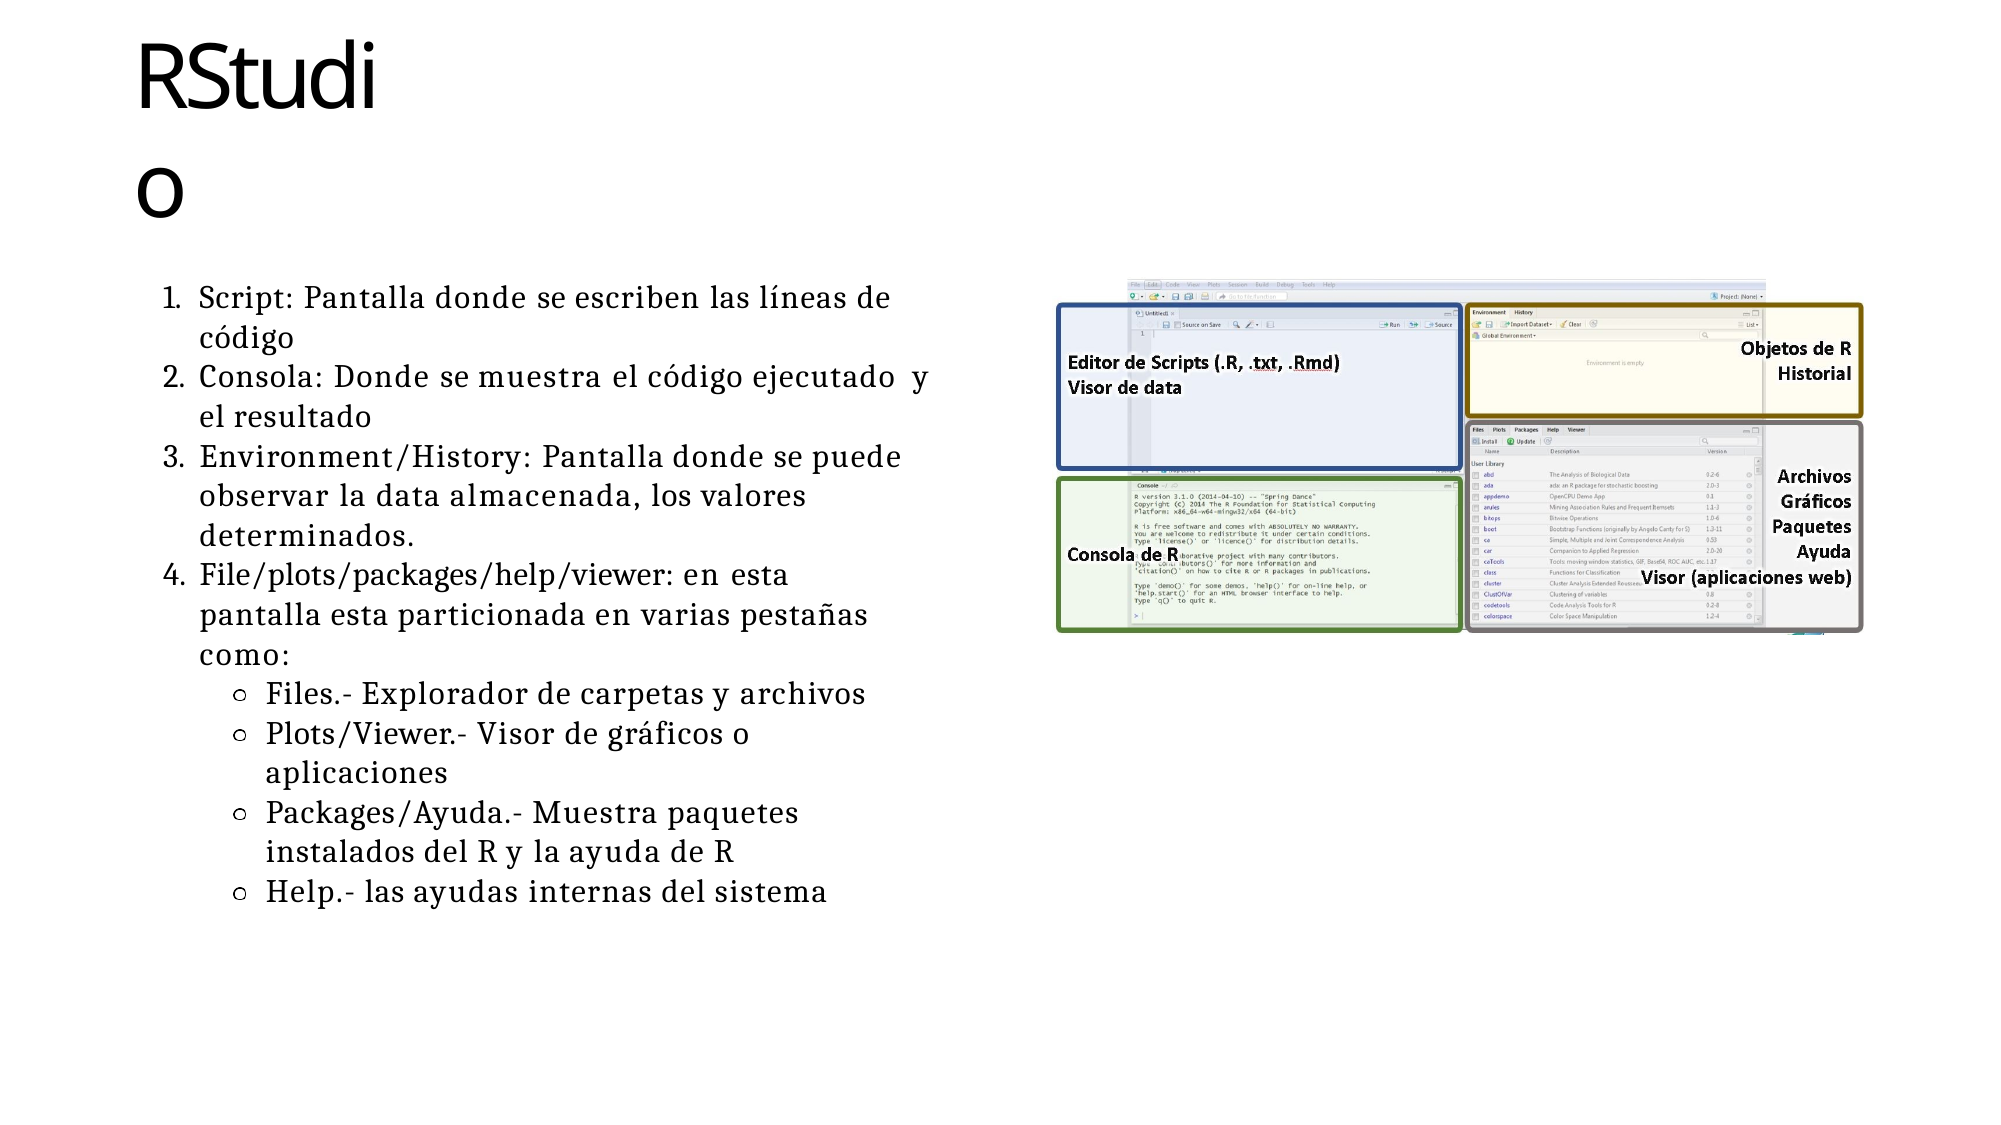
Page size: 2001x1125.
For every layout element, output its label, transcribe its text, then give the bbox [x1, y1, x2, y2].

picture [233, 729, 246, 741]
picture [1051, 277, 1864, 635]
picture [233, 887, 246, 900]
text_box RStudio [131, 15, 429, 236]
picture [233, 808, 246, 820]
text_box Script: Pantalla donde se escriben las líneas de código Consola: Donde se muestra el código ejecutado y el resultado Environment/History: Pantalla donde se puede observar la data almacenada, los valores determinados. File/plots/packages/help/viewer: en esta pantalla esta particionada en varias pestañas como: Files.- Explorador de carpetas y archivos Plots/Viewer.- Visor de gráficos o aplicaciones Packages/Ayuda.- Muestra paquetes instalados del R y la ayuda de R Help.- las ayudas internas del sistema [161, 273, 940, 909]
picture [233, 689, 246, 702]
